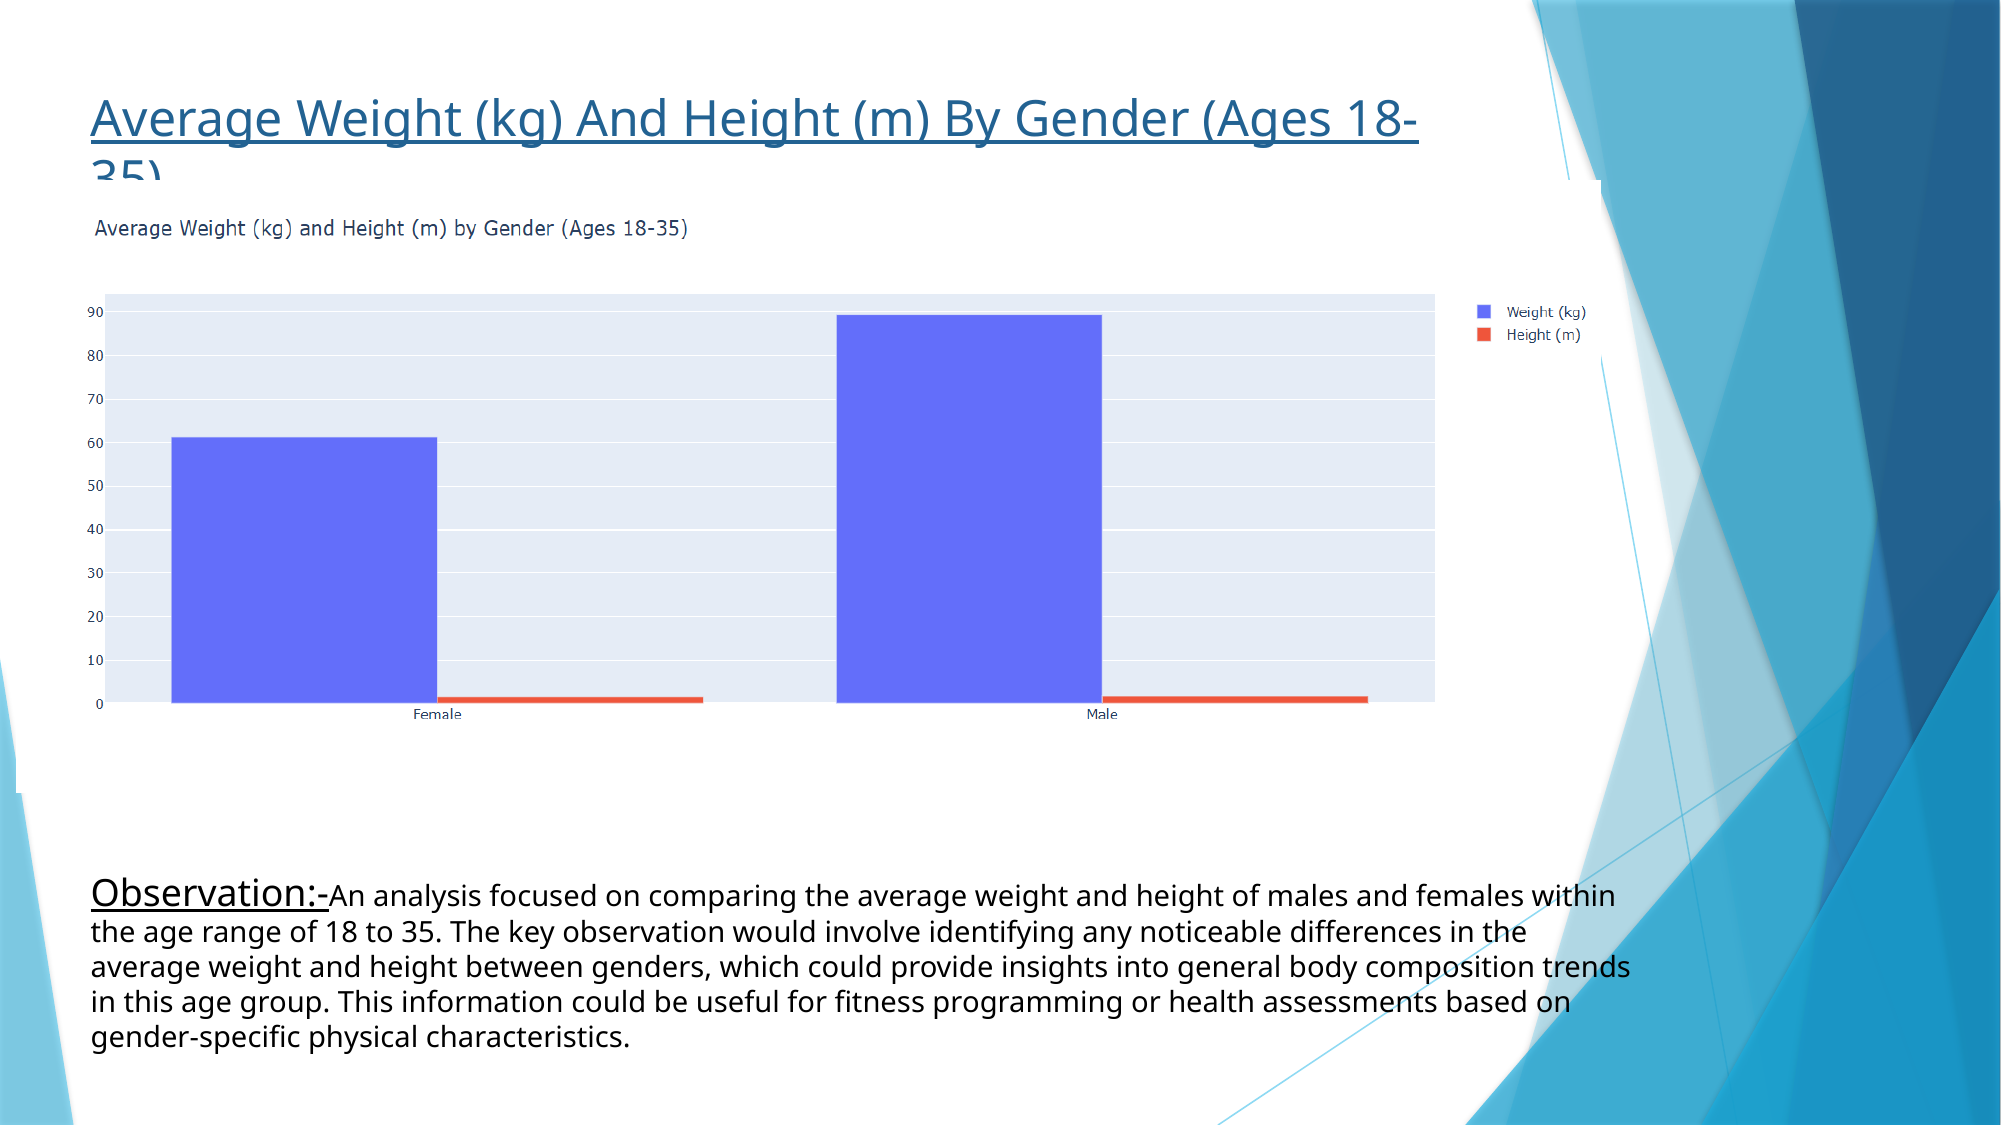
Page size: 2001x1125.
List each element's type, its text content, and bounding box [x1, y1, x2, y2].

title Average Weight (kg) And Height (m) By Gender (Ages 18-35). [75, 79, 1487, 175]
text_box Observation:-An analysis focused on comparing the average weight and height of males and females within the age range of 18 to 35. The key observation would involve identifying any noticeable differences in the average weight and height between genders, which could provide insights into general body composition trends in this age group. This information could be useful for fitness programming or health assessments based on gender-specific physical characteristics. [75, 861, 1660, 1061]
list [16, 179, 1601, 794]
